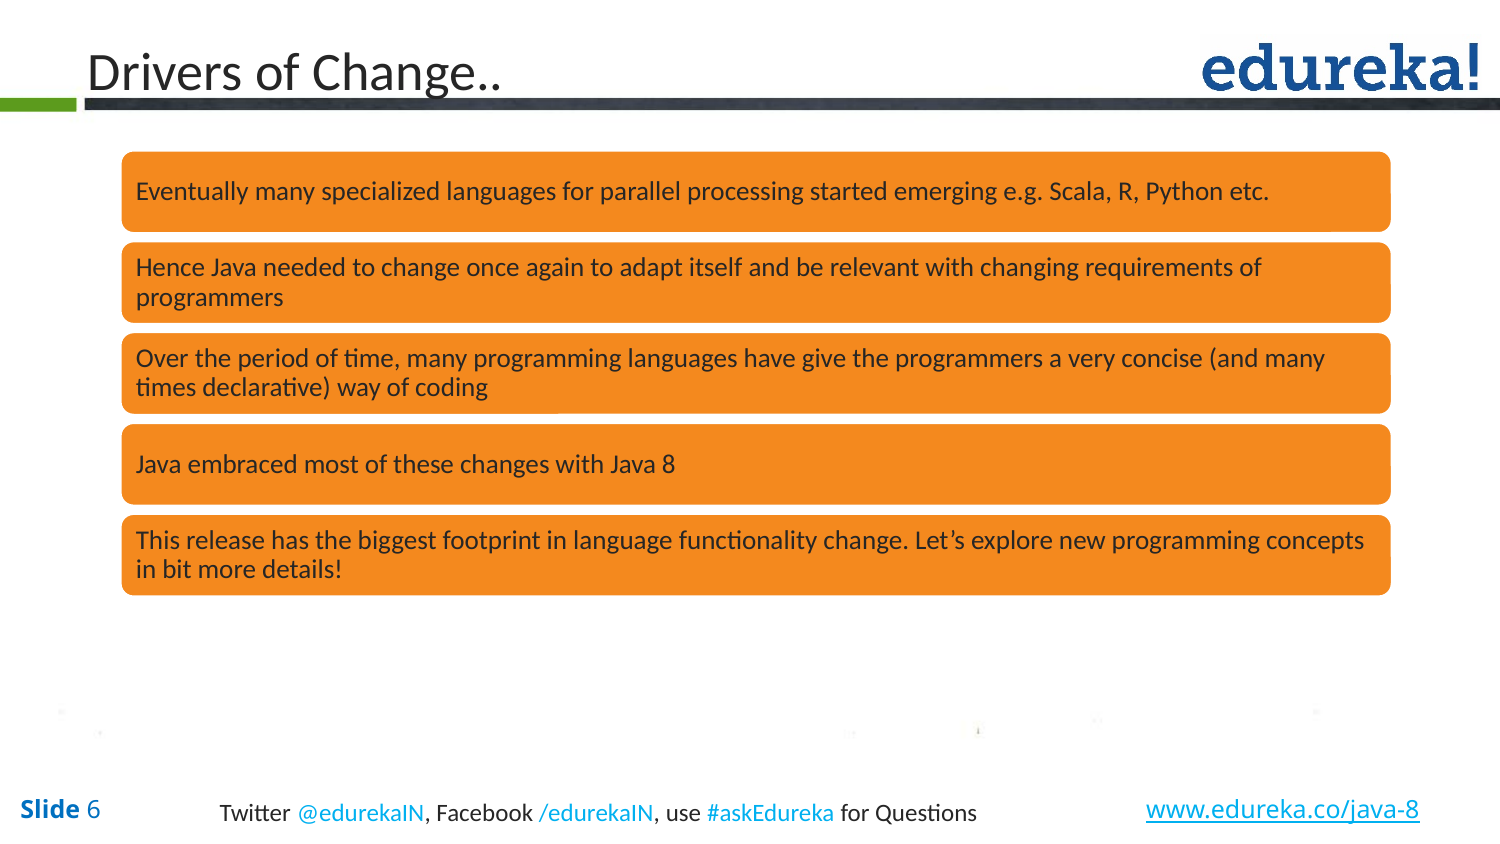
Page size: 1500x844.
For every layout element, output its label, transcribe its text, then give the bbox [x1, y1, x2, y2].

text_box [119, 138, 1394, 609]
picture [0, 0, 1500, 844]
text_box Drivers of Change.. [73, 28, 975, 101]
